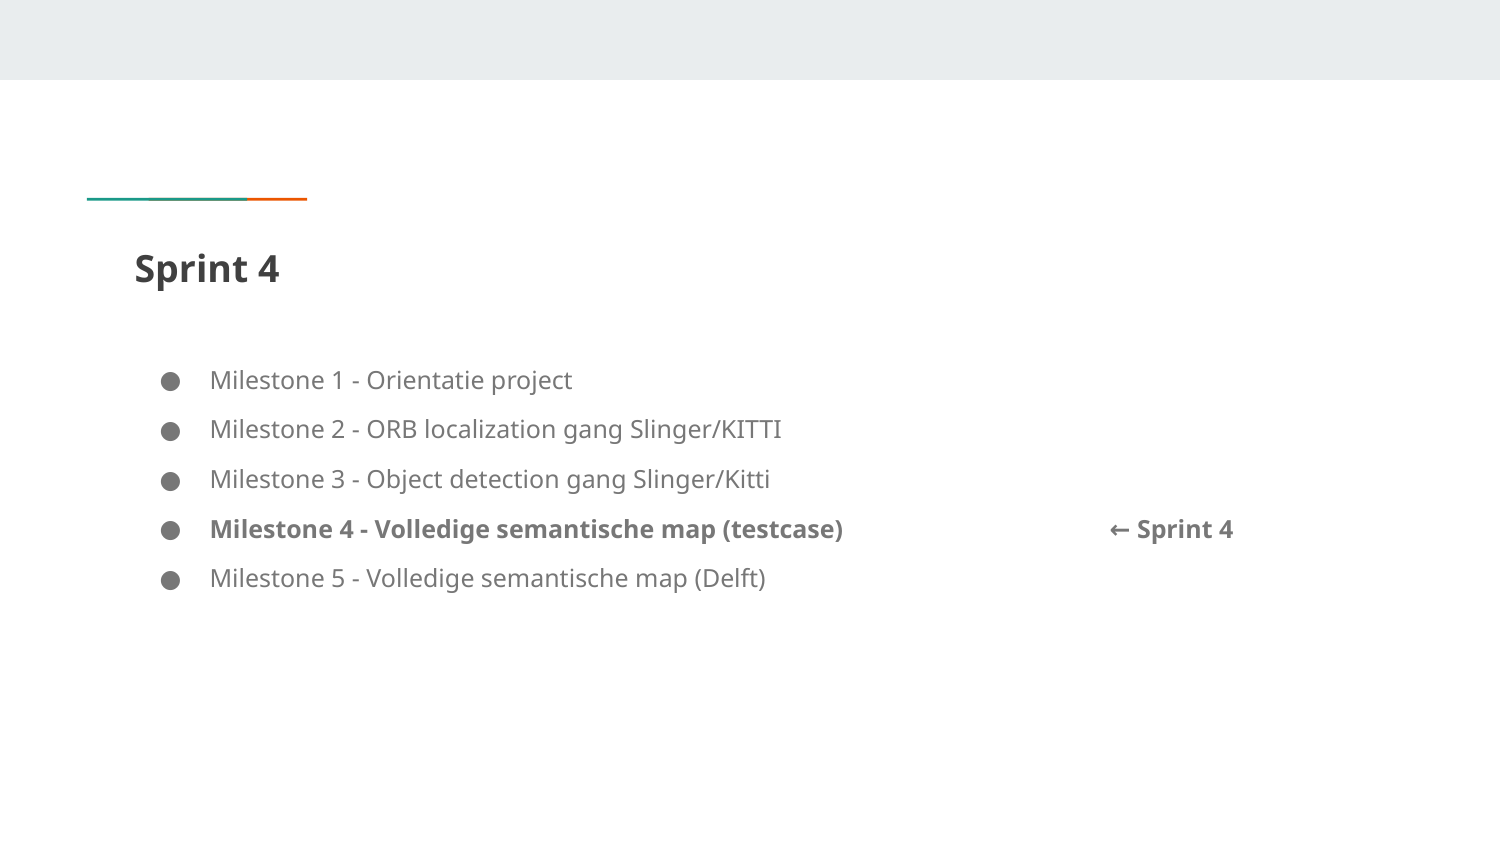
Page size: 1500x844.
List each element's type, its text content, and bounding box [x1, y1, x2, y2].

title Sprint 4 [119, 216, 1381, 305]
list Milestone 1 - Orientatie project Milestone 2 - ORB localization gang Slinger/KITTI Milestone 3 - Object detection gang Slinger/Kitti Milestone 4 - Volledige semantische map (testcase) ← Sprint 4 Milestone 5 - Volledige semantische map (Delft) [119, 329, 1381, 701]
